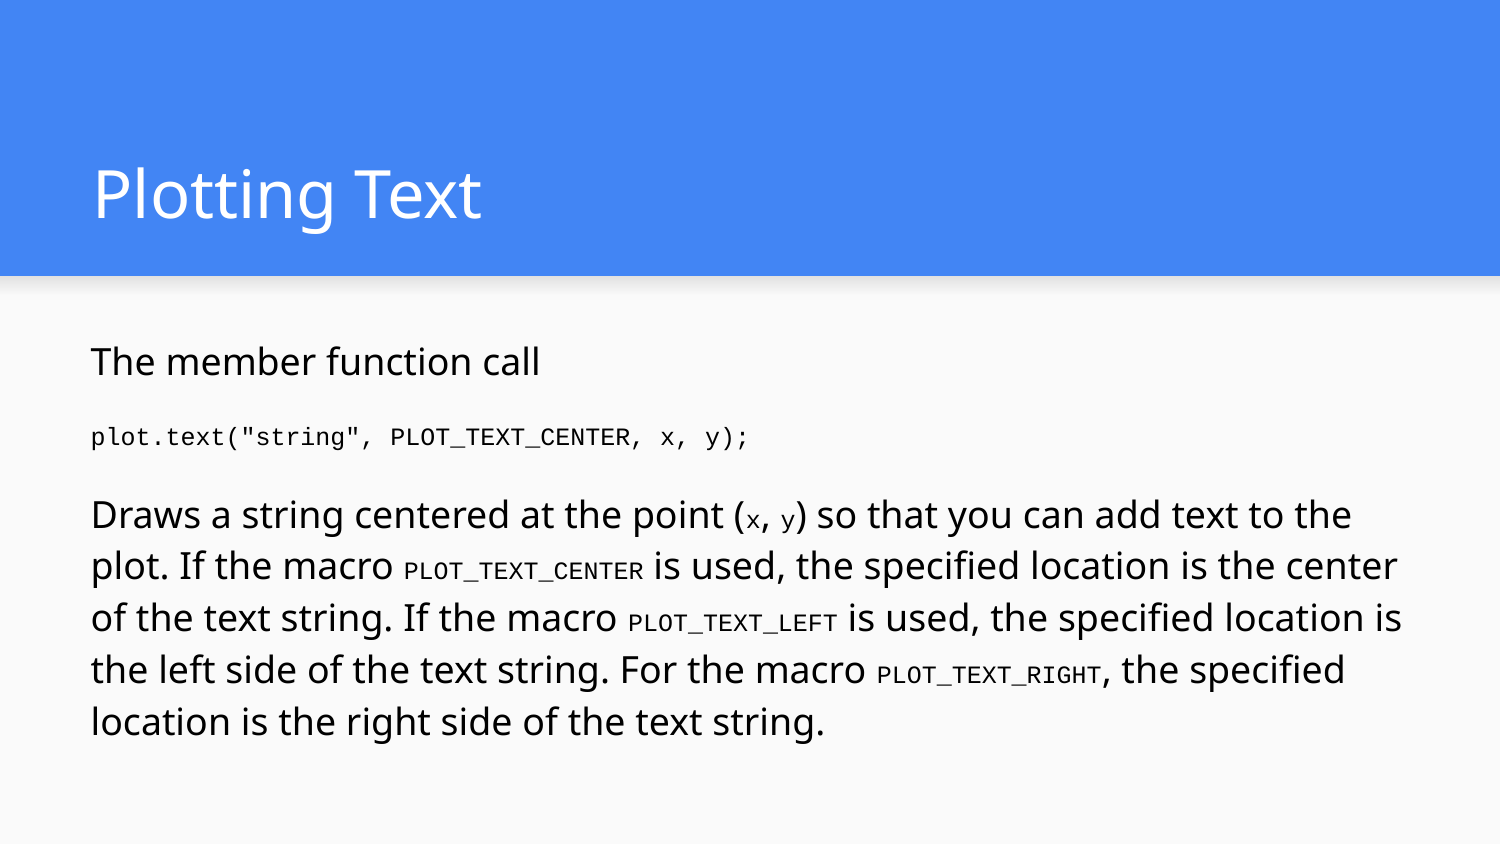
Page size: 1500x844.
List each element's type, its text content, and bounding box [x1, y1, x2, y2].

list The member function call plot.text("string", PLOT_TEXT_CENTER, x, y); Draws a string centered at the point (x, y) so that you can add text to the plot. If the macro PLOT_TEXT_CENTER is used, the specified location is the center of the text string. If the macro PLOT_TEXT_LEFT is used, the specified location is the left side of the text string. For the macro PLOT_TEXT_RIGHT, the specified location is the right side of the text string. [75, 316, 1425, 761]
title Plotting Text [77, 121, 1427, 248]
